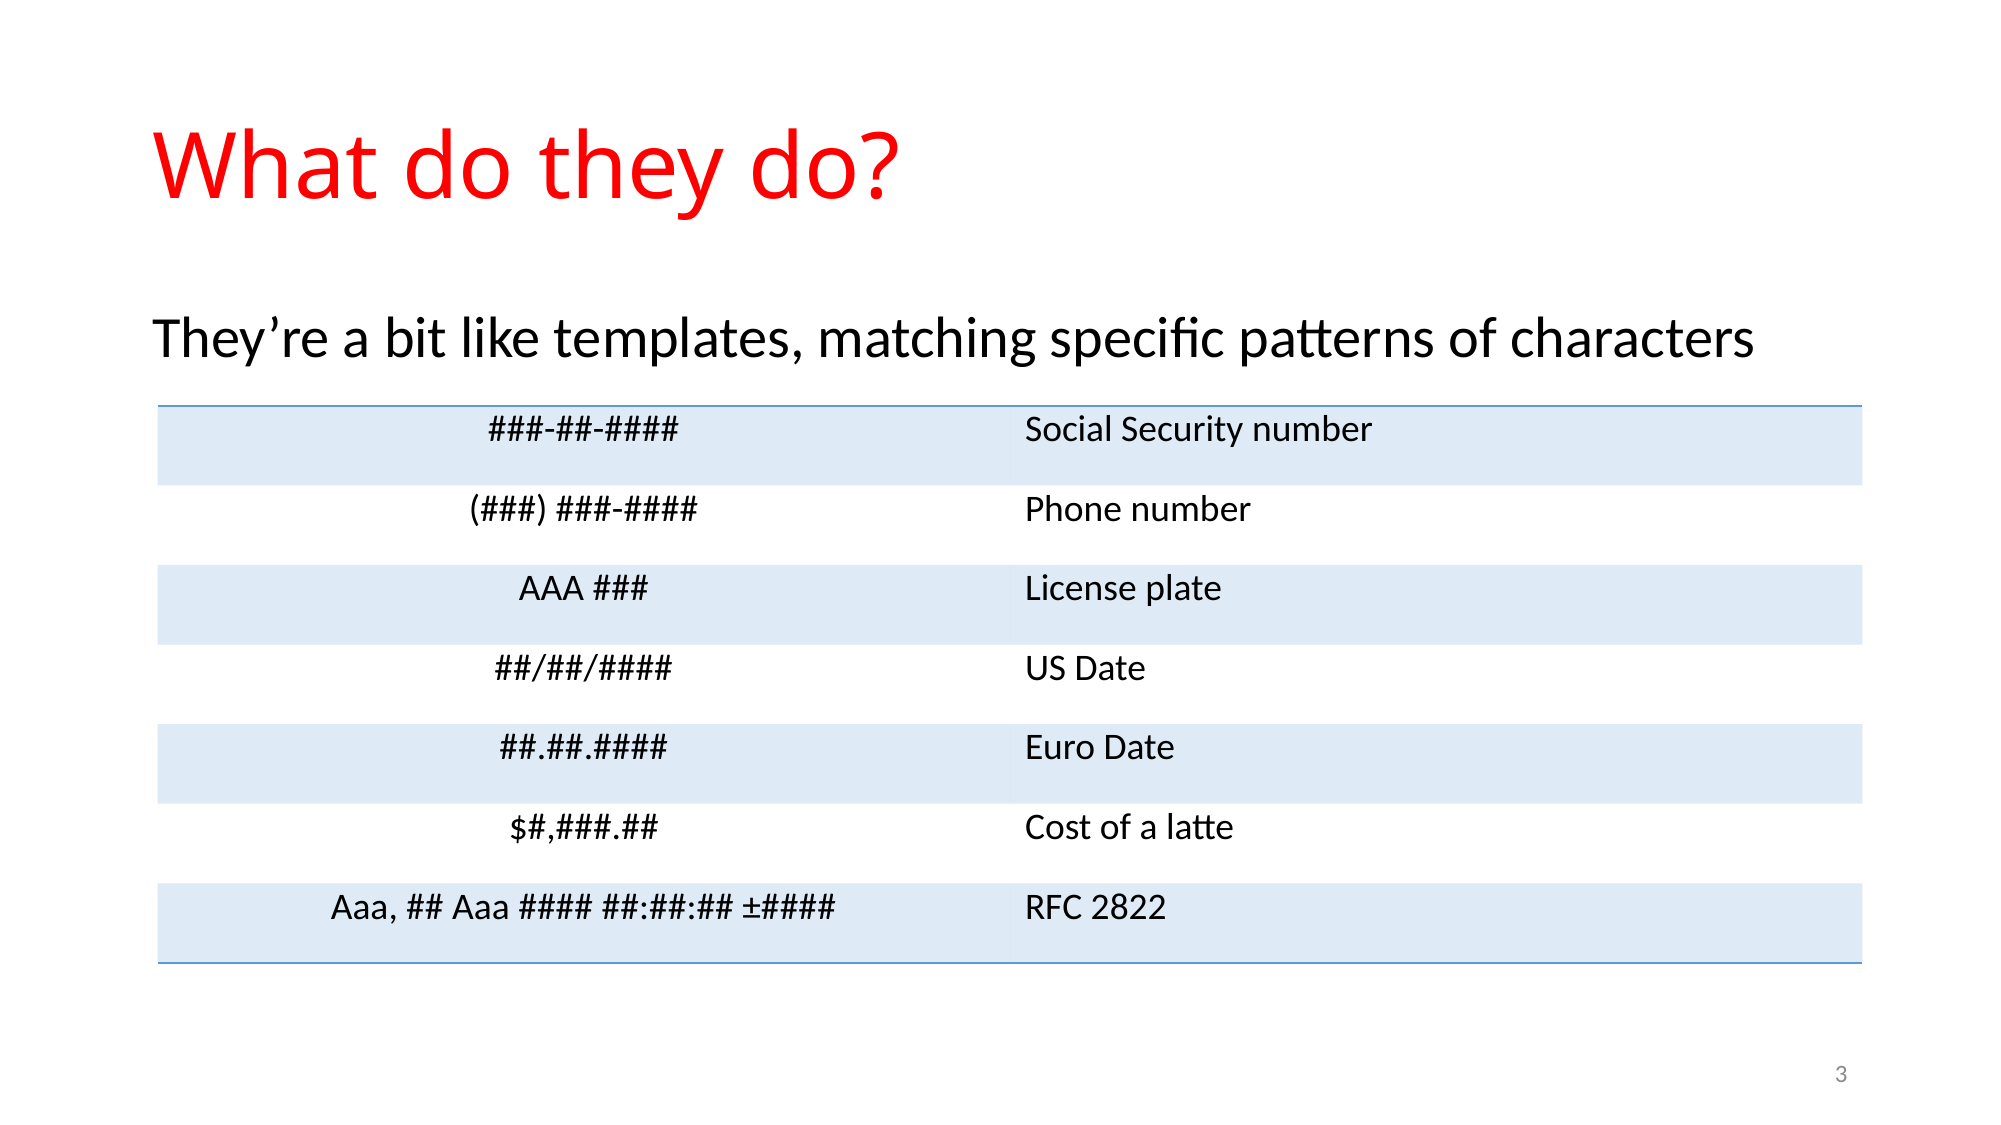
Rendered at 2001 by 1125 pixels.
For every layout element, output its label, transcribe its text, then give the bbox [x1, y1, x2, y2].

table_cell US Date [1010, 645, 1862, 724]
table_header Social Security number [1010, 407, 1862, 485]
table_cell RFC 2822 [1010, 883, 1862, 962]
table_cell Cost of a latte [1010, 804, 1862, 883]
table_cell Phone number [1010, 485, 1862, 565]
table_cell Euro Date [1010, 724, 1862, 804]
slide_number 3 [1412, 1042, 1863, 1103]
table_cell Aaa, ## Aaa #### ##:##:## ±#### [158, 883, 1010, 962]
table_cell AAA ### [158, 565, 1010, 645]
table_header ###-##-#### [158, 407, 1010, 485]
table_cell (###) ###-#### [158, 485, 1010, 565]
title What do they do? [137, 59, 1863, 278]
table_cell $#,###.## [158, 804, 1010, 883]
table_cell ##.##.#### [158, 724, 1010, 804]
table_cell License plate [1010, 565, 1862, 645]
table_cell ##/##/#### [158, 645, 1010, 724]
list They’re a bit like templates, matching specific patterns of characters [137, 299, 1863, 384]
